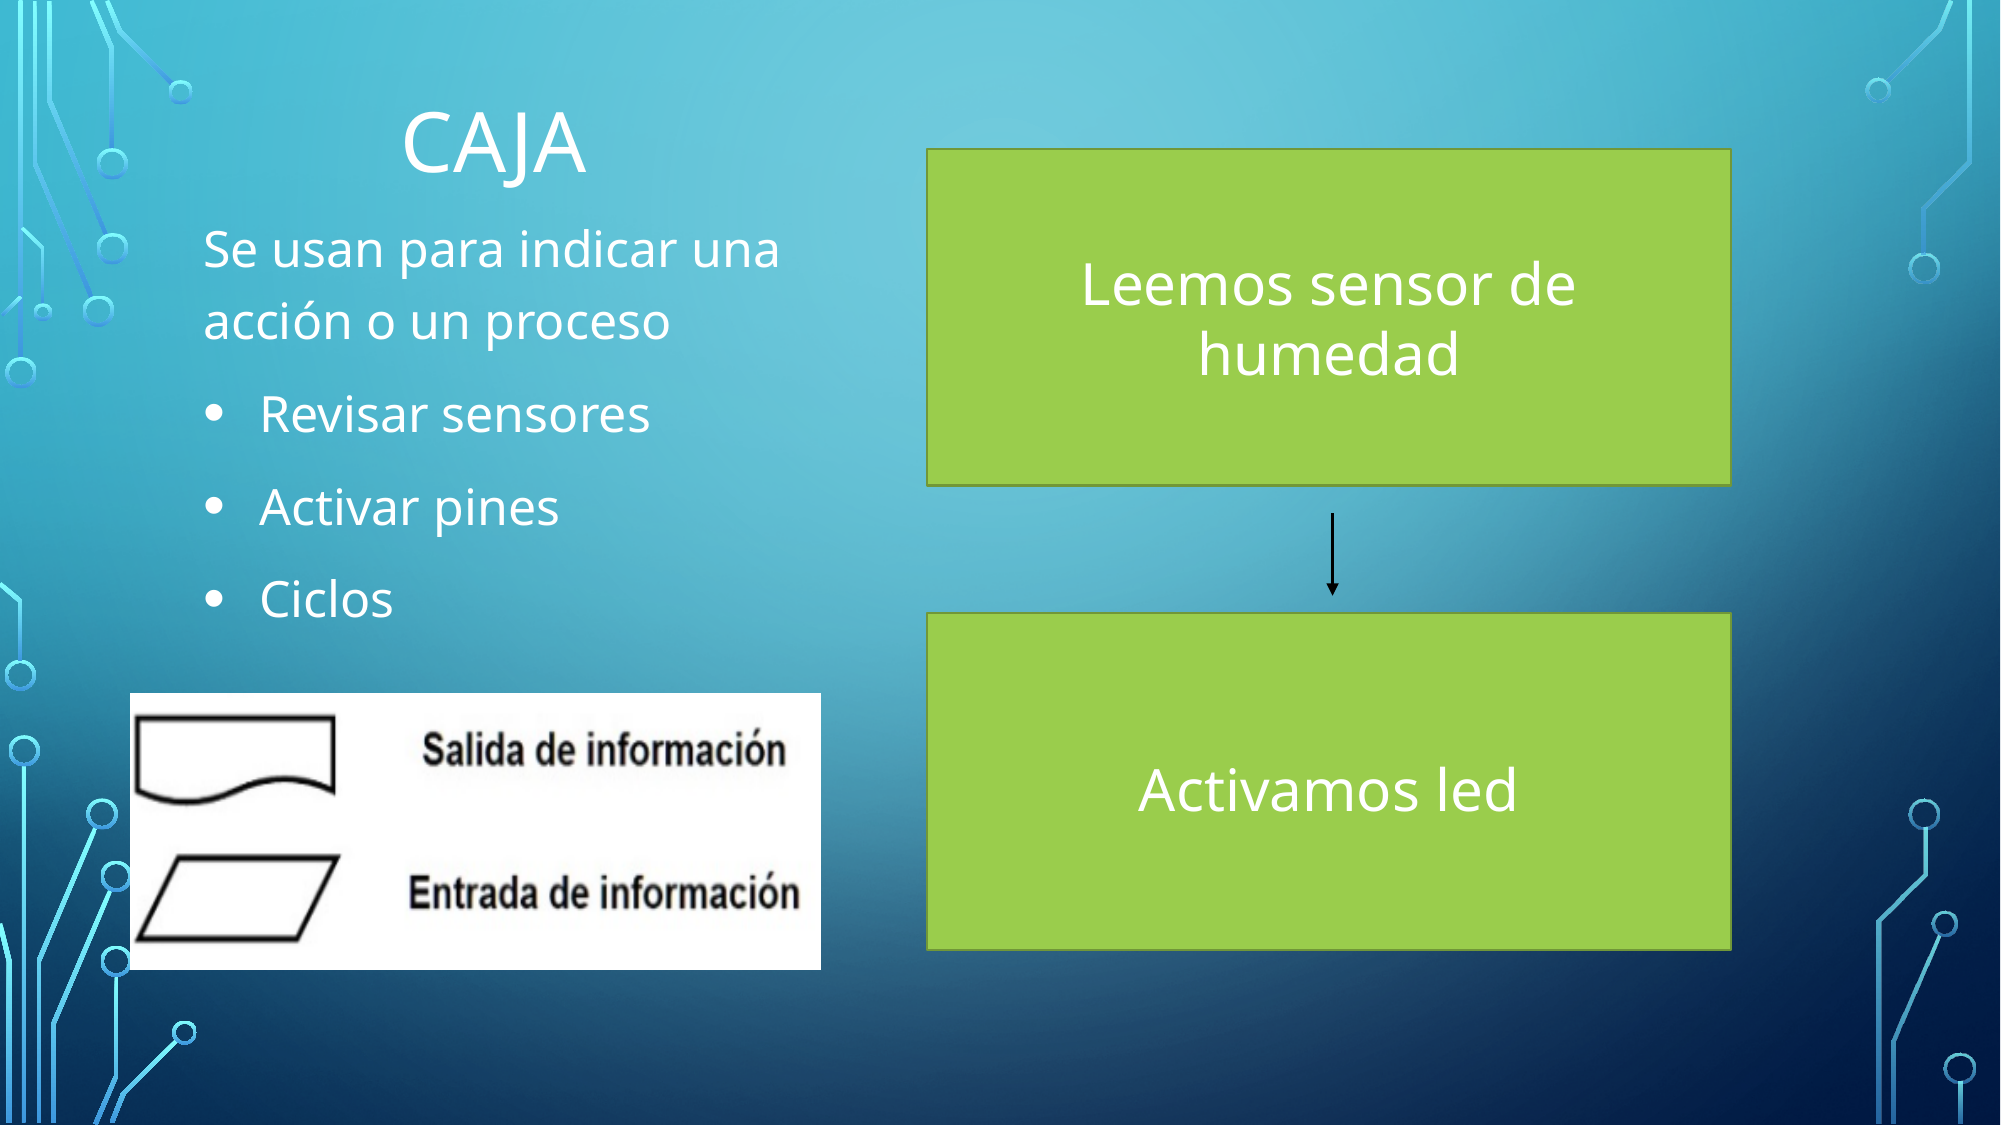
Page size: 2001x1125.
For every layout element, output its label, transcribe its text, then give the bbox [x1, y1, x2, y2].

list Se usan para indicar una acción o un proceso Revisar sensores Activar pines Ciclos [188, 197, 821, 642]
title Caja [188, 99, 821, 197]
picture [130, 693, 821, 970]
list Activamos led [926, 612, 1732, 951]
text_box Leemos sensor de humedad [926, 148, 1732, 487]
